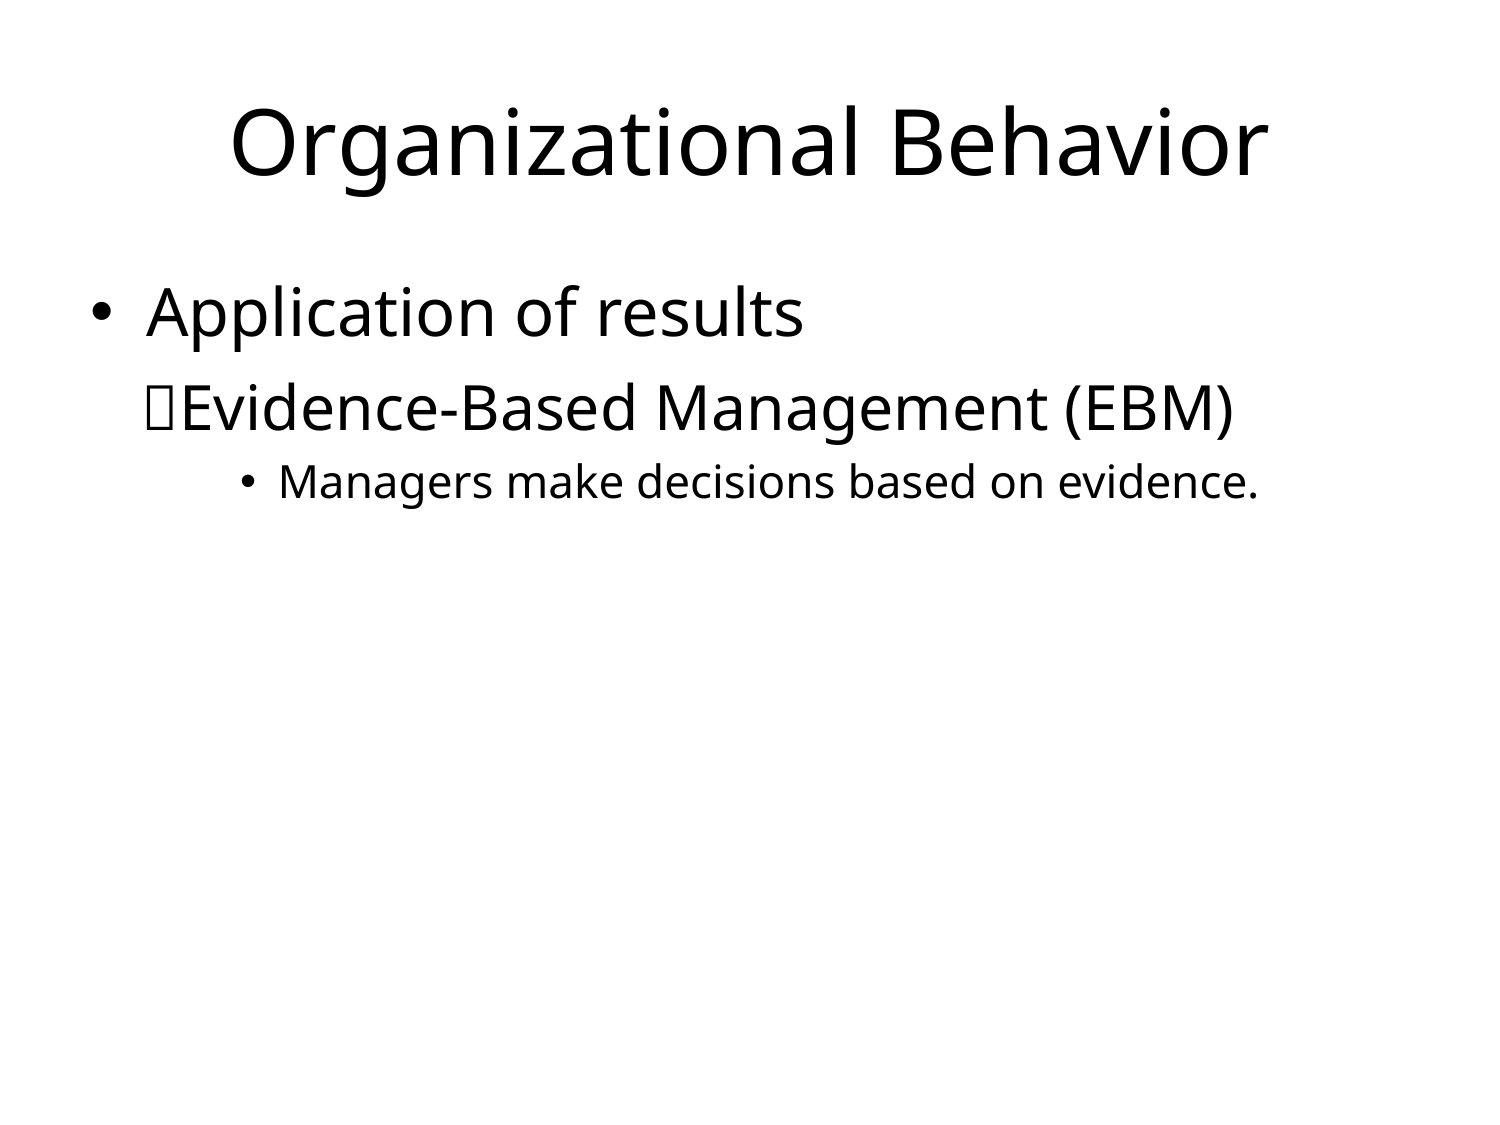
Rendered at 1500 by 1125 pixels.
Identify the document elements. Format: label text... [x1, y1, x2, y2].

title Organizational Behavior [75, 45, 1425, 233]
list Application of results Evidence-Based Management (EBM) Managers make decisions based on evidence. [75, 262, 1425, 1005]
